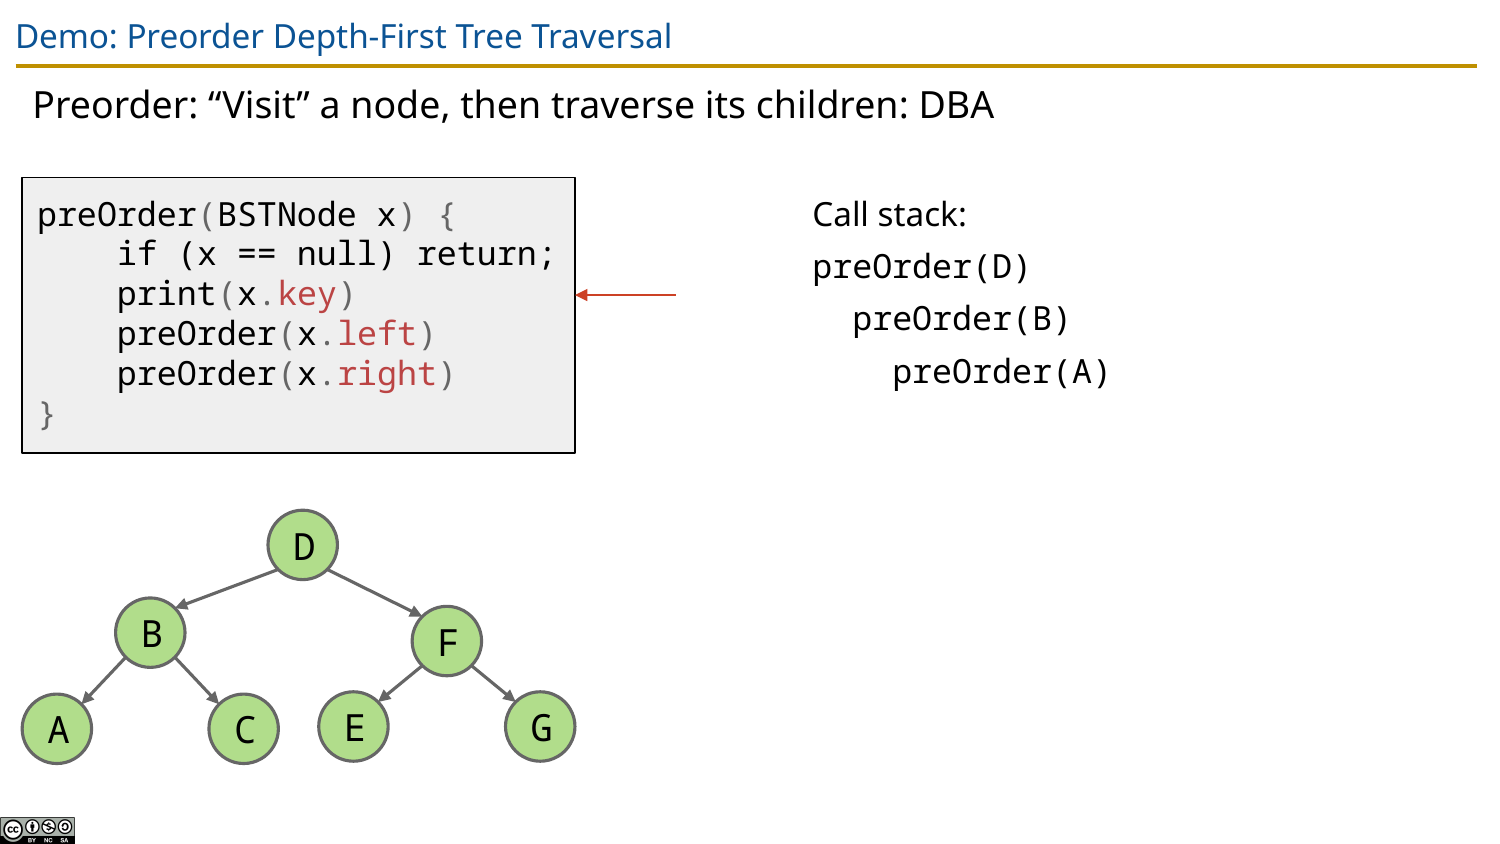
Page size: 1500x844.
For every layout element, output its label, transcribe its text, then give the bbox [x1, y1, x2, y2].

text_box preOrder(BSTNode x) { if (x == null) return; print(x.key) preOrder(x.left) preOrder(x.right) } [22, 177, 575, 453]
text_box D [267, 510, 338, 580]
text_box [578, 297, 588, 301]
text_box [174, 569, 279, 609]
text_box F [412, 606, 482, 676]
text_box B [115, 597, 186, 668]
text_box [174, 657, 220, 705]
list Preorder: “Visit” a node, then traverse its children: DBA [17, 65, 1308, 165]
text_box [377, 665, 423, 703]
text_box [327, 569, 423, 617]
text_box G [505, 691, 575, 762]
picture [0, 817, 75, 844]
text_box C [208, 694, 279, 764]
text_box A [22, 694, 92, 764]
text_box E [318, 691, 389, 762]
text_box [471, 665, 516, 703]
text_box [81, 657, 126, 705]
list Call stack: preOrder(D) preOrder(B) preOrder(A) [797, 177, 1430, 513]
title Demo: Preorder Depth-First Tree Traversal [0, 0, 1398, 65]
